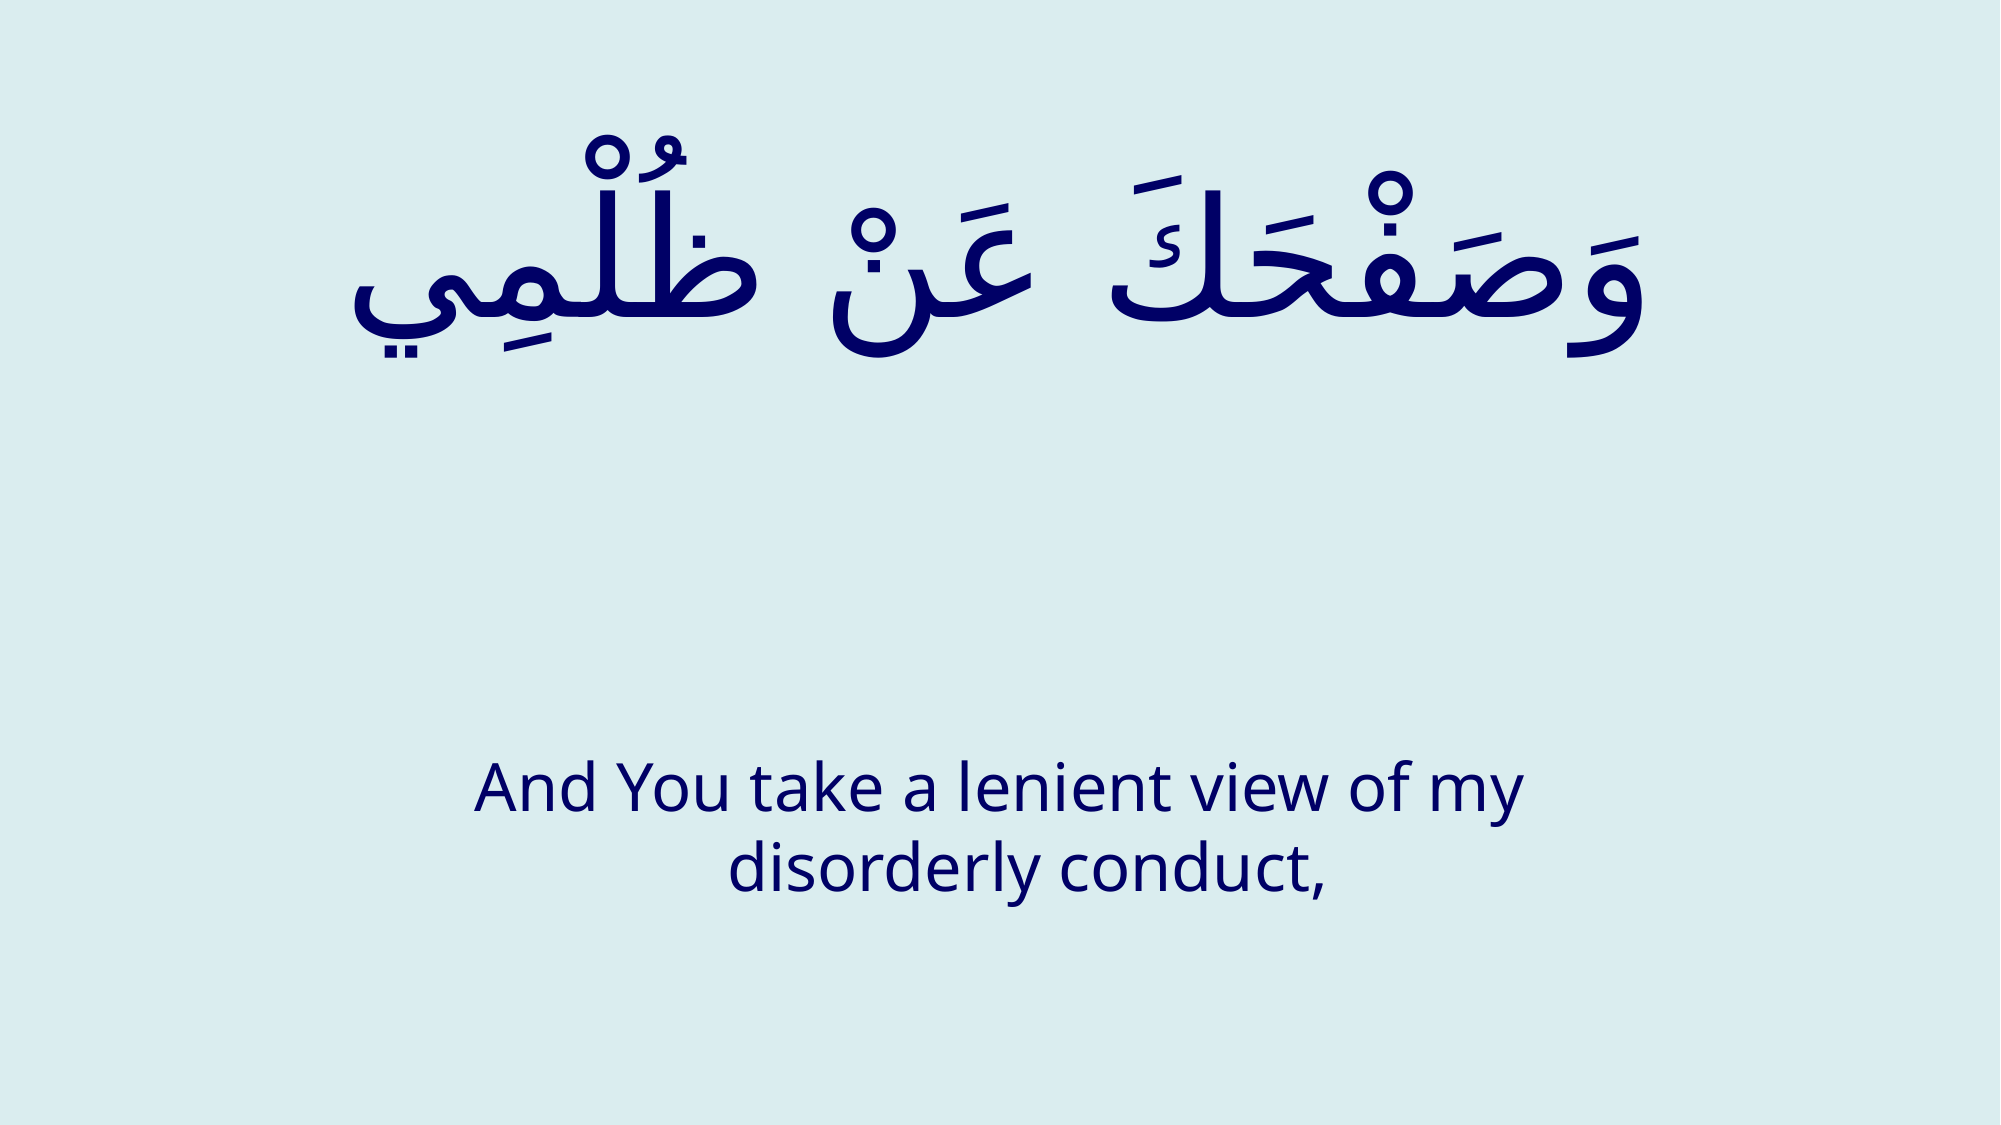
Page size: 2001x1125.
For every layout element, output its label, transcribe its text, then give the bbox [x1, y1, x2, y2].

title وَصَفْحَكَ عَنْ ظُلْمِي [0, 200, 2000, 388]
list And You take a lenient view of my disorderly conduct, [356, 737, 1644, 1050]
